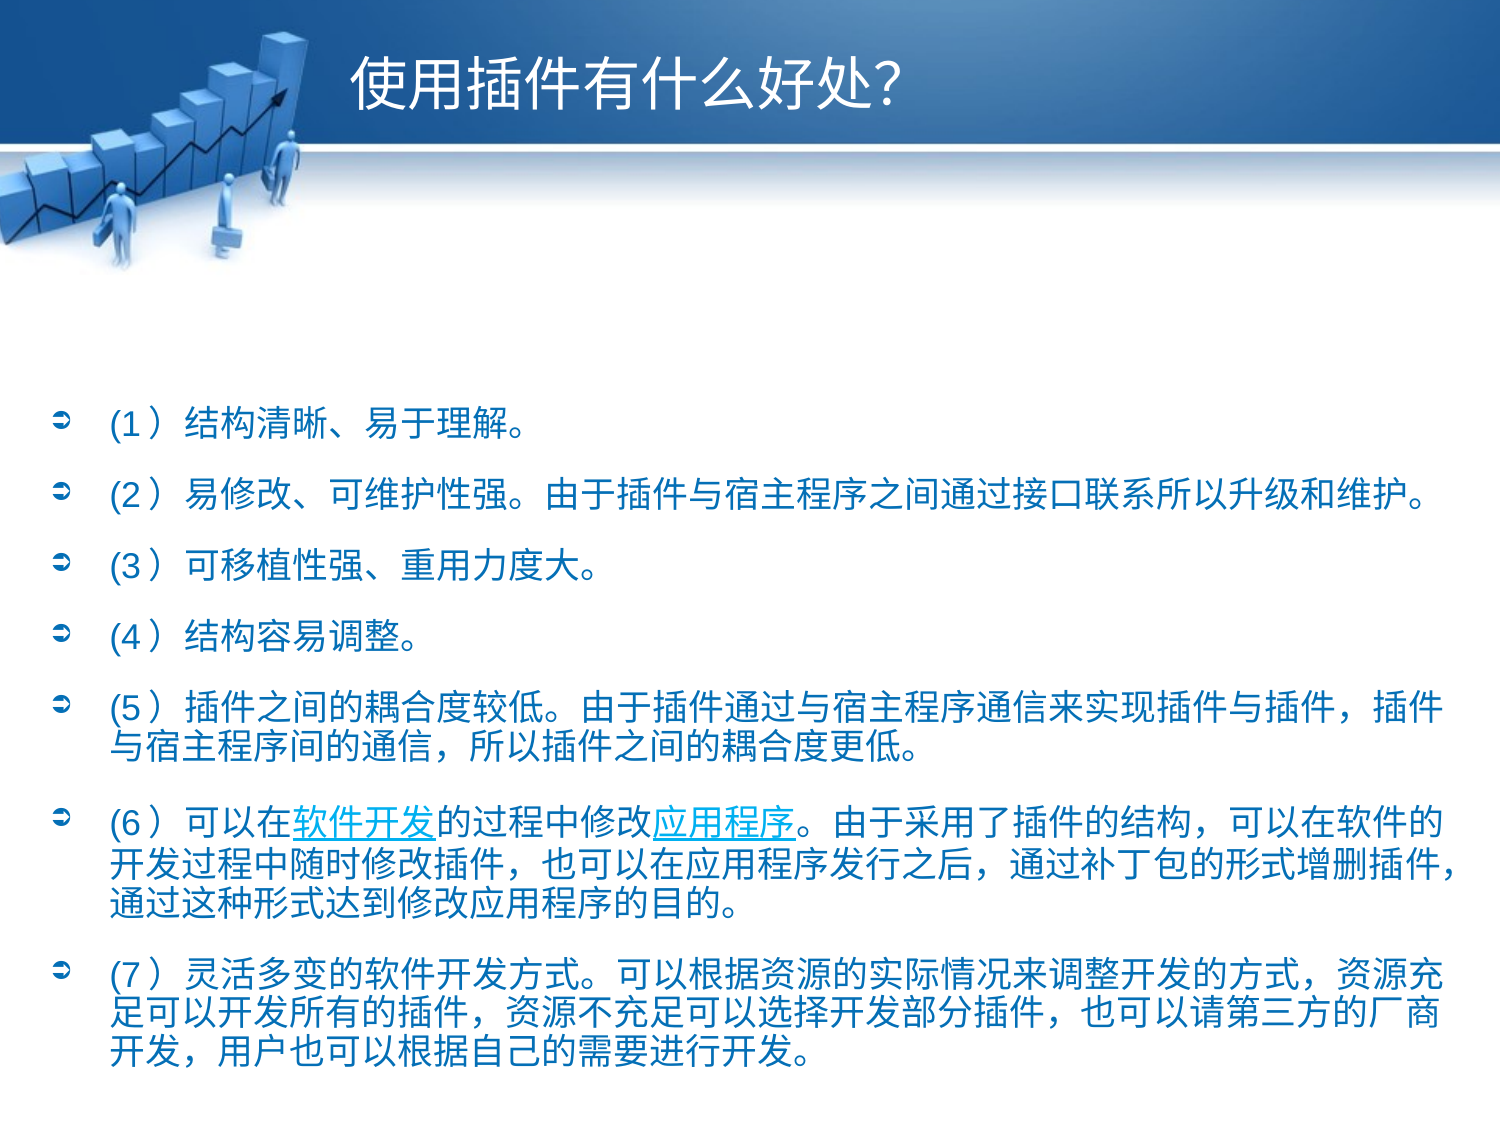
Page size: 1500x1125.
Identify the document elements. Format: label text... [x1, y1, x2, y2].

list (1）结构清晰、易于理解。 (2）易修改、可维护性强。由于插件与宿主程序之间通过接口联系所以升级和维护。 (3）可移植性强、重用力度大。 (4）结构容易调整。 (5）插件之间的耦合度较低。由于插件通过与宿主程序通信来实现插件与插件，插件与宿主程序间的通信，所以插件之间的耦合度更低。 (6）可以在软件开发的过程中修改应用程序。由于采用了插件的结构，可以在软件的开发过程中随时修改插件，也可以在应用程序发行之后，通过补丁包的形式增删插件，通过这种形式达到修改应用程序的目的。 (7）灵活多变的软件开发方式。可以根据资源的实际情况来调整开发的方式，资源充足可以开发所有的插件，资源不充足可以选择开发部分插件，也可以请第三方的厂商开发，用户也可以根据自己的需要进行开发。 [35, 398, 1465, 1090]
picture [0, 0, 1500, 1125]
title 使用插件有什么好处？ [334, 27, 1441, 126]
